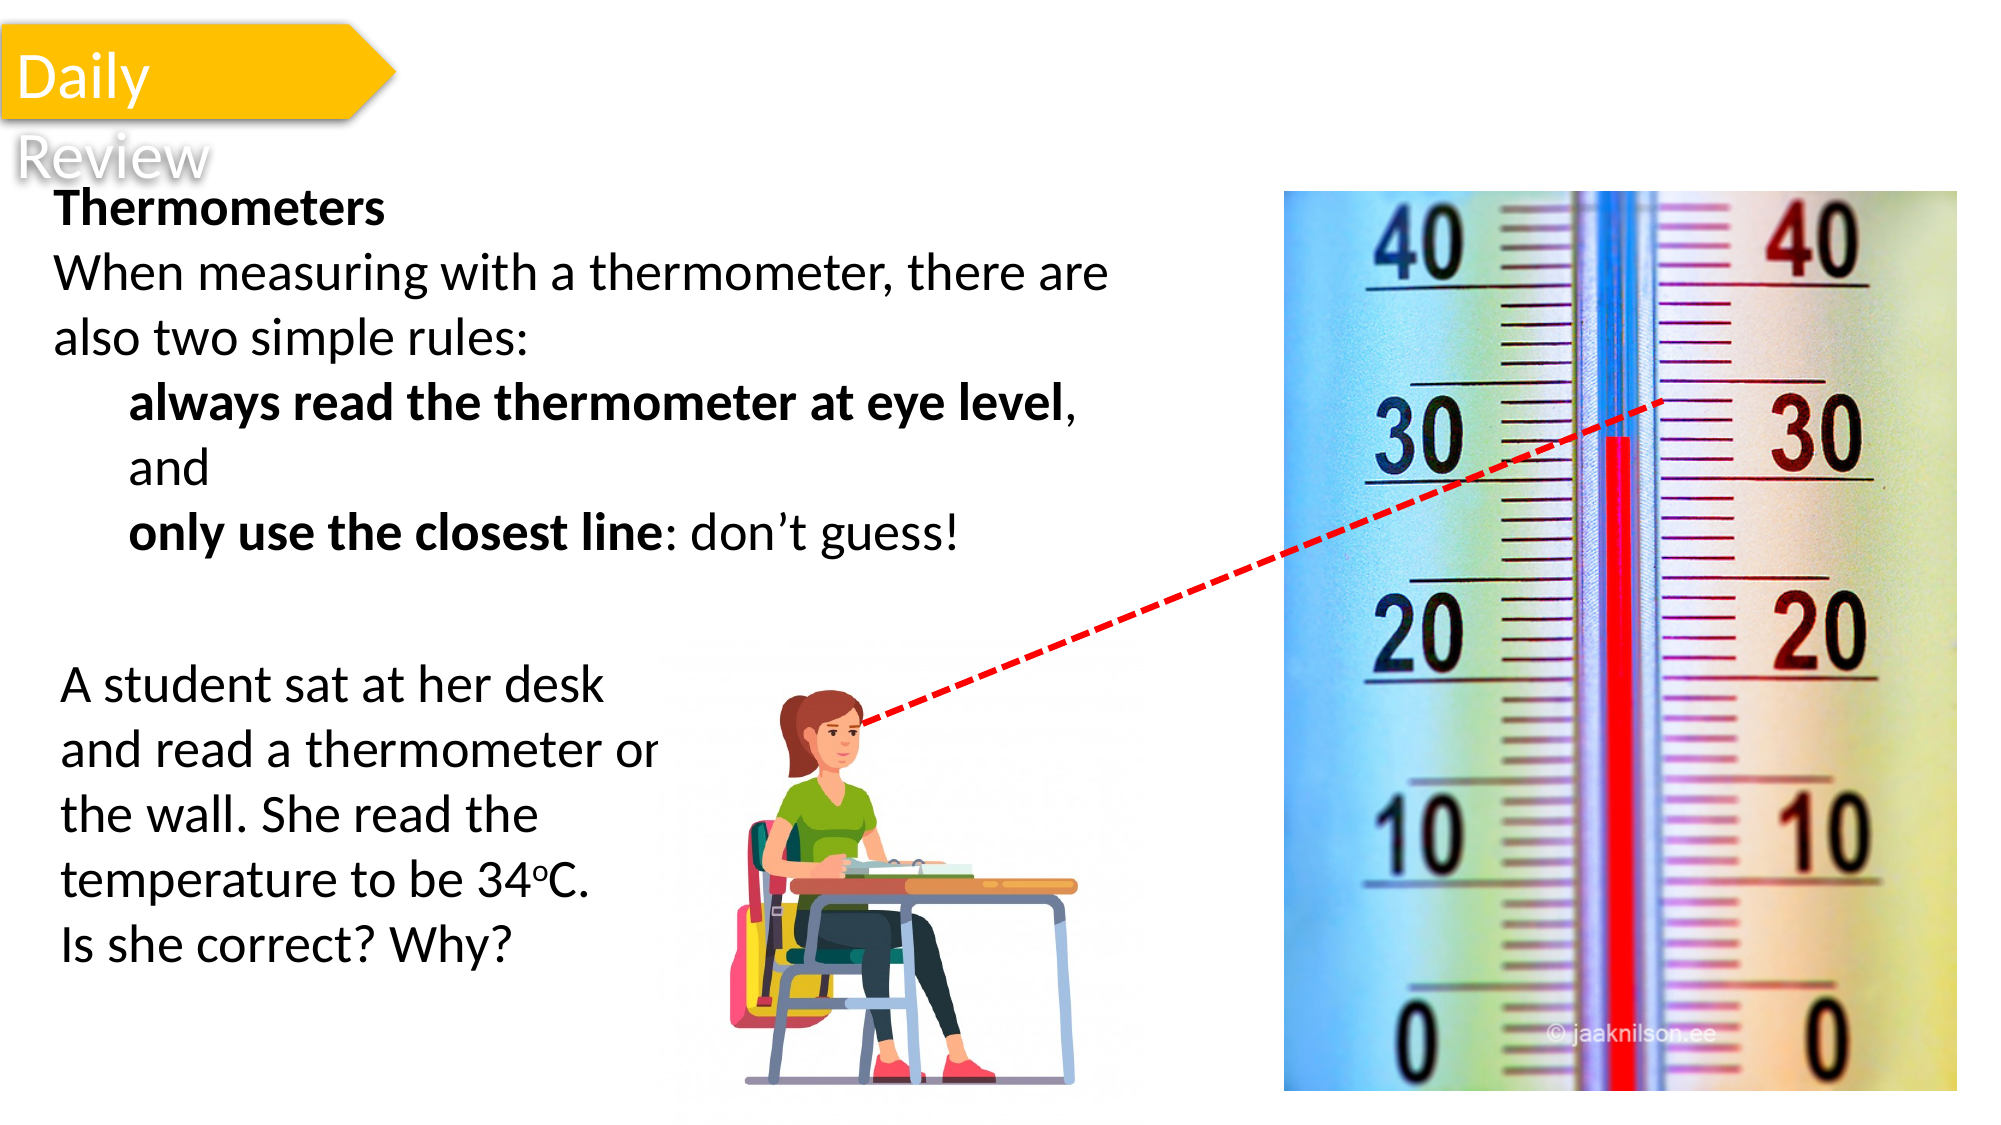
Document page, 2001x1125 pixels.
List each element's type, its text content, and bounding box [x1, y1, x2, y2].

text_box Thermometers When measuring with a thermometer, there are also two simple rules: always read the thermometer at eye level, and only use the closest line: don’t guess! [38, 164, 1144, 569]
text_box Daily Review [1, 24, 397, 119]
text_box A student sat at her desk and read a thermometer on the wall. She read the temperature to be 34oC. Is she correct? Why? [45, 640, 658, 1026]
picture [1284, 191, 1957, 1091]
picture [658, 639, 1144, 1125]
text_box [862, 400, 1663, 724]
